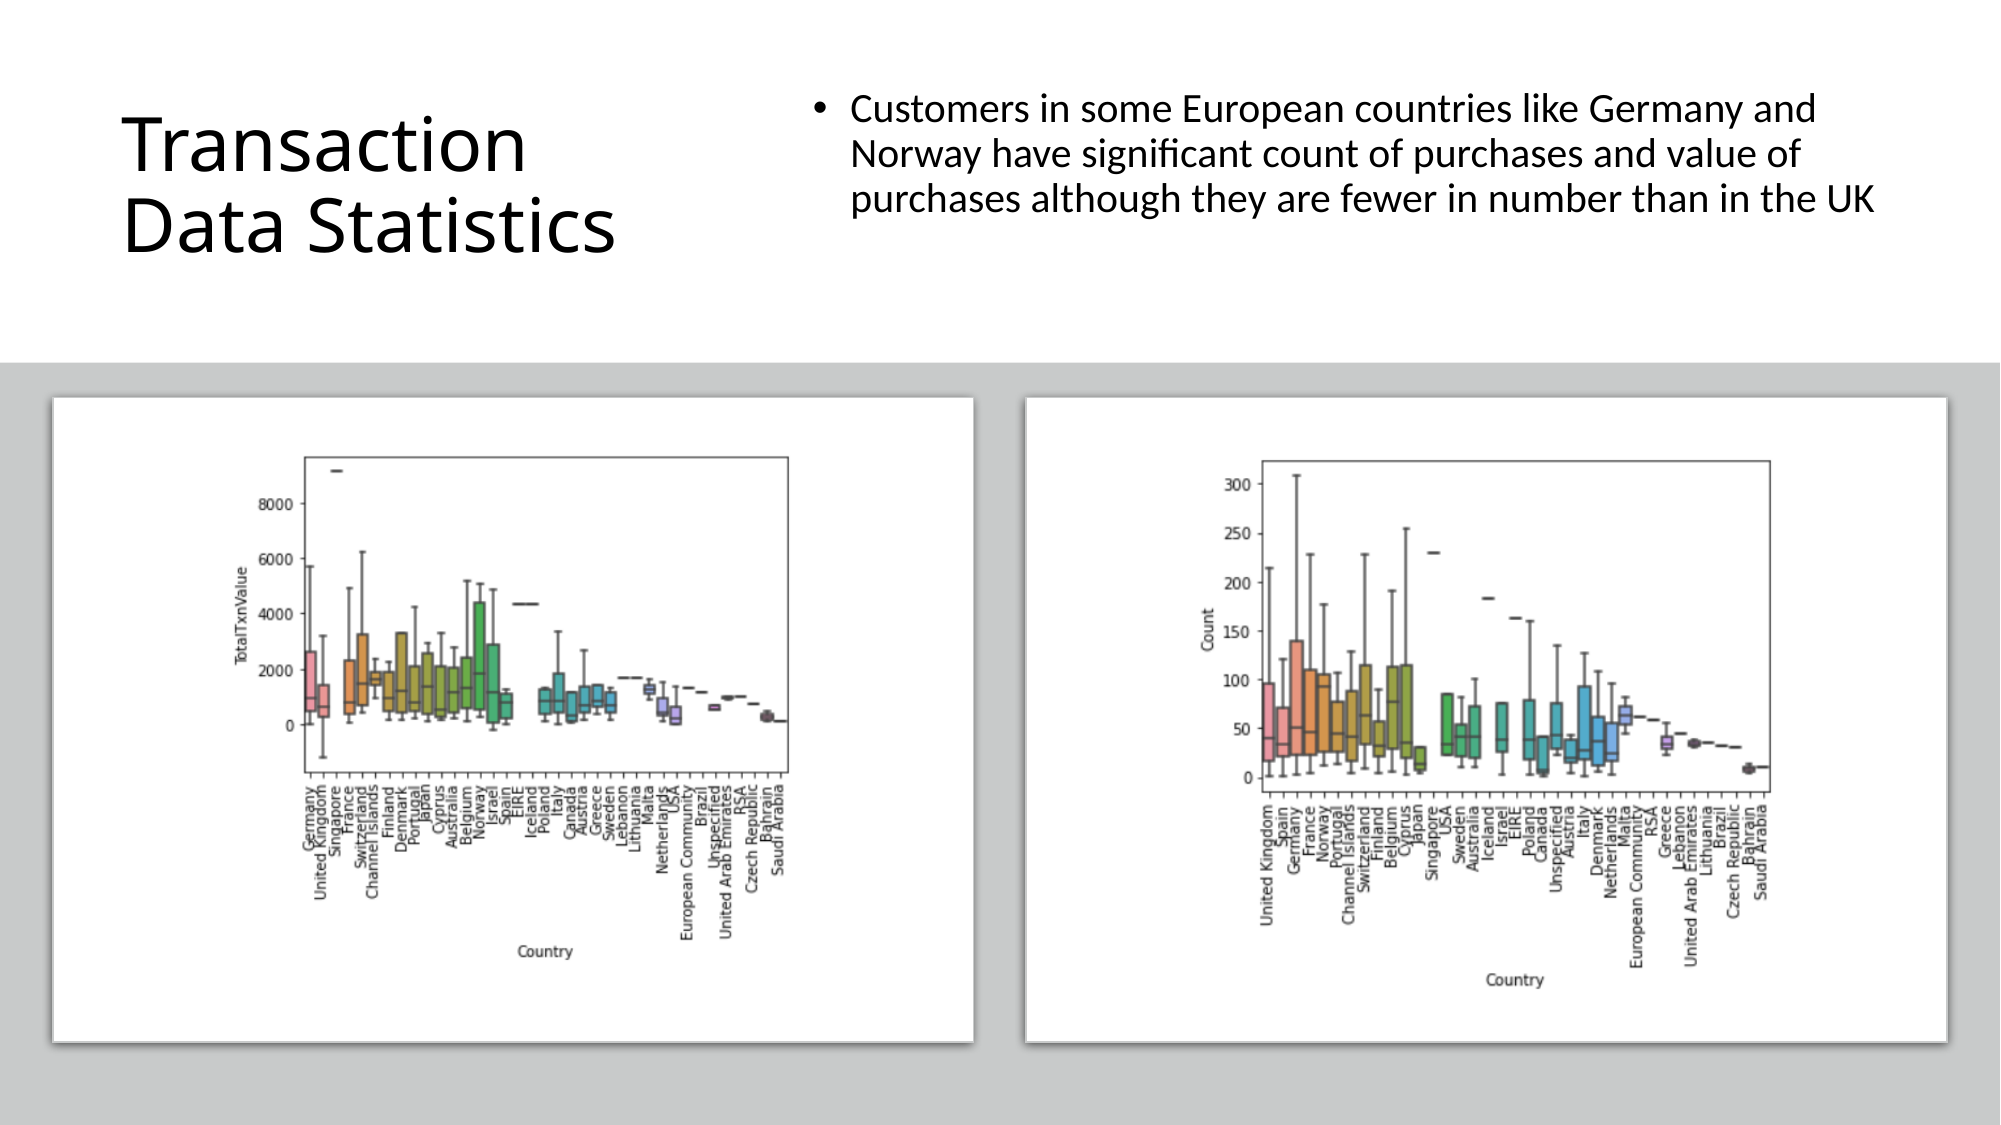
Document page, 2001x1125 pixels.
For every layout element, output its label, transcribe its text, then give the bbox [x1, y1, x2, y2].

text_box [52, 396, 975, 1043]
text_box [0, 362, 2000, 1125]
picture [1185, 449, 1789, 990]
title Transaction Data Statistics [106, 55, 711, 320]
text_box [1025, 396, 1948, 1043]
list Customers in some European countries like Germany and Norway have significant count of purchases and value of purchases although they are fewer in number than in the UK [797, 55, 1893, 319]
picture [221, 449, 806, 990]
